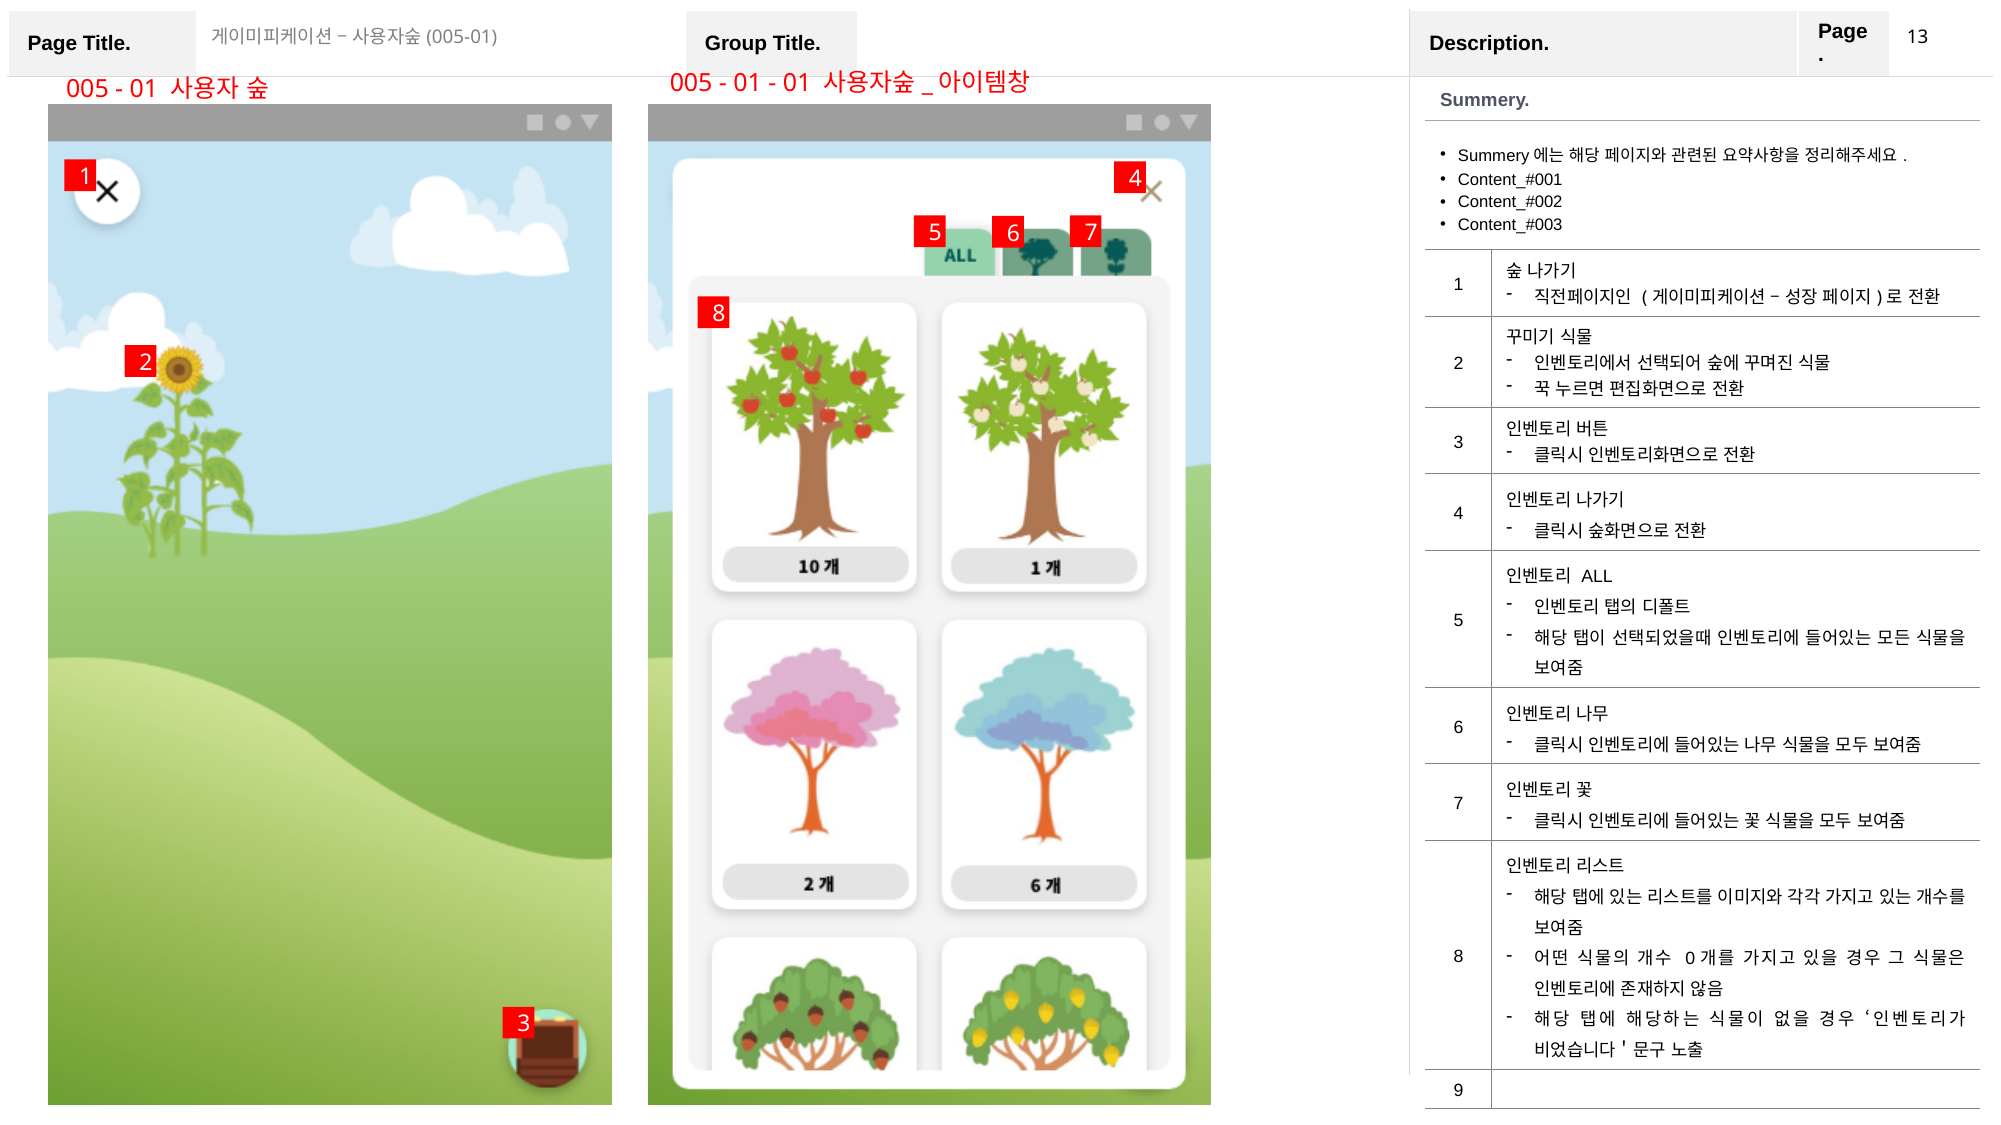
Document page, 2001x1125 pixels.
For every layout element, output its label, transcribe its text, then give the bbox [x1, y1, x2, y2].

table_cell Summery에는 해당 페이지와 관련된 요약사항을 정리해주세요. Content_#001 Content_#002 Content_#003 [1425, 121, 1980, 249]
table_cell 9 [1425, 1070, 1491, 1108]
table_cell 인벤토리 ALL 인벤토리 탭의 디폴트 해당 탭이 선택되었을때 인벤토리에 들어있는 모든 식물을 보여줌 [1492, 551, 1980, 687]
table_cell 인벤토리 나무 클릭시 인벤토리에 들어있는 나무 식물을 모두 보여줌 [1492, 688, 1980, 763]
table_cell 숲 나가기 직전페이지인 (게이미피케이션 – 성장 페이지)로 전환 [1492, 250, 1980, 316]
table_cell 4 [1425, 474, 1491, 550]
picture [48, 104, 612, 1105]
table_cell 8 [1425, 841, 1491, 1069]
table_cell 인벤토리 나가기 클릭시 숲화면으로 전환 [1492, 474, 1980, 550]
table_cell 1 [1425, 250, 1491, 316]
text_box 13 [1892, 17, 2000, 58]
text_box 005 - 01 사용자 숲 [51, 65, 406, 102]
table_cell 5 [1425, 551, 1491, 687]
table_cell 인벤토리 리스트 해당 탭에 있는 리스트를 이미지와 각각 가지고 있는 개수를 보여줌 어떤 식물의 개수 0개를 가지고 있을 경우 그 식물은 인벤토리에 존재하지 않음 해당 탭에 해당하는 식물이 없을 경우 ‘인벤토리가 비었습니다＇문구 노출 [1492, 841, 1980, 1069]
table_cell 꾸미기 식물 인벤토리에서 선택되어 숲에 꾸며진 식물 꾹 누르면 편집화면으로 전환 [1492, 317, 1980, 407]
picture [648, 104, 1212, 1105]
table_cell 인벤토리 버튼 클릭시 인벤토리화면으로 전환 [1492, 408, 1980, 473]
table_cell 7 [1425, 764, 1491, 840]
table_cell [1492, 1070, 1980, 1108]
table_cell 6 [1425, 688, 1491, 763]
table_cell 3 [1425, 408, 1491, 473]
list 게이미피케이션 – 사용자숲(005-01) [196, 18, 684, 55]
text_box 005 - 01 - 01 사용자숲_아이템창 [654, 59, 1250, 104]
table_cell 2 [1425, 317, 1491, 407]
table_cell 인벤토리 꽃 클릭시 인벤토리에 들어있는 꽃 식물을 모두 보여줌 [1492, 764, 1980, 840]
table_header Summery. [1425, 78, 1980, 120]
